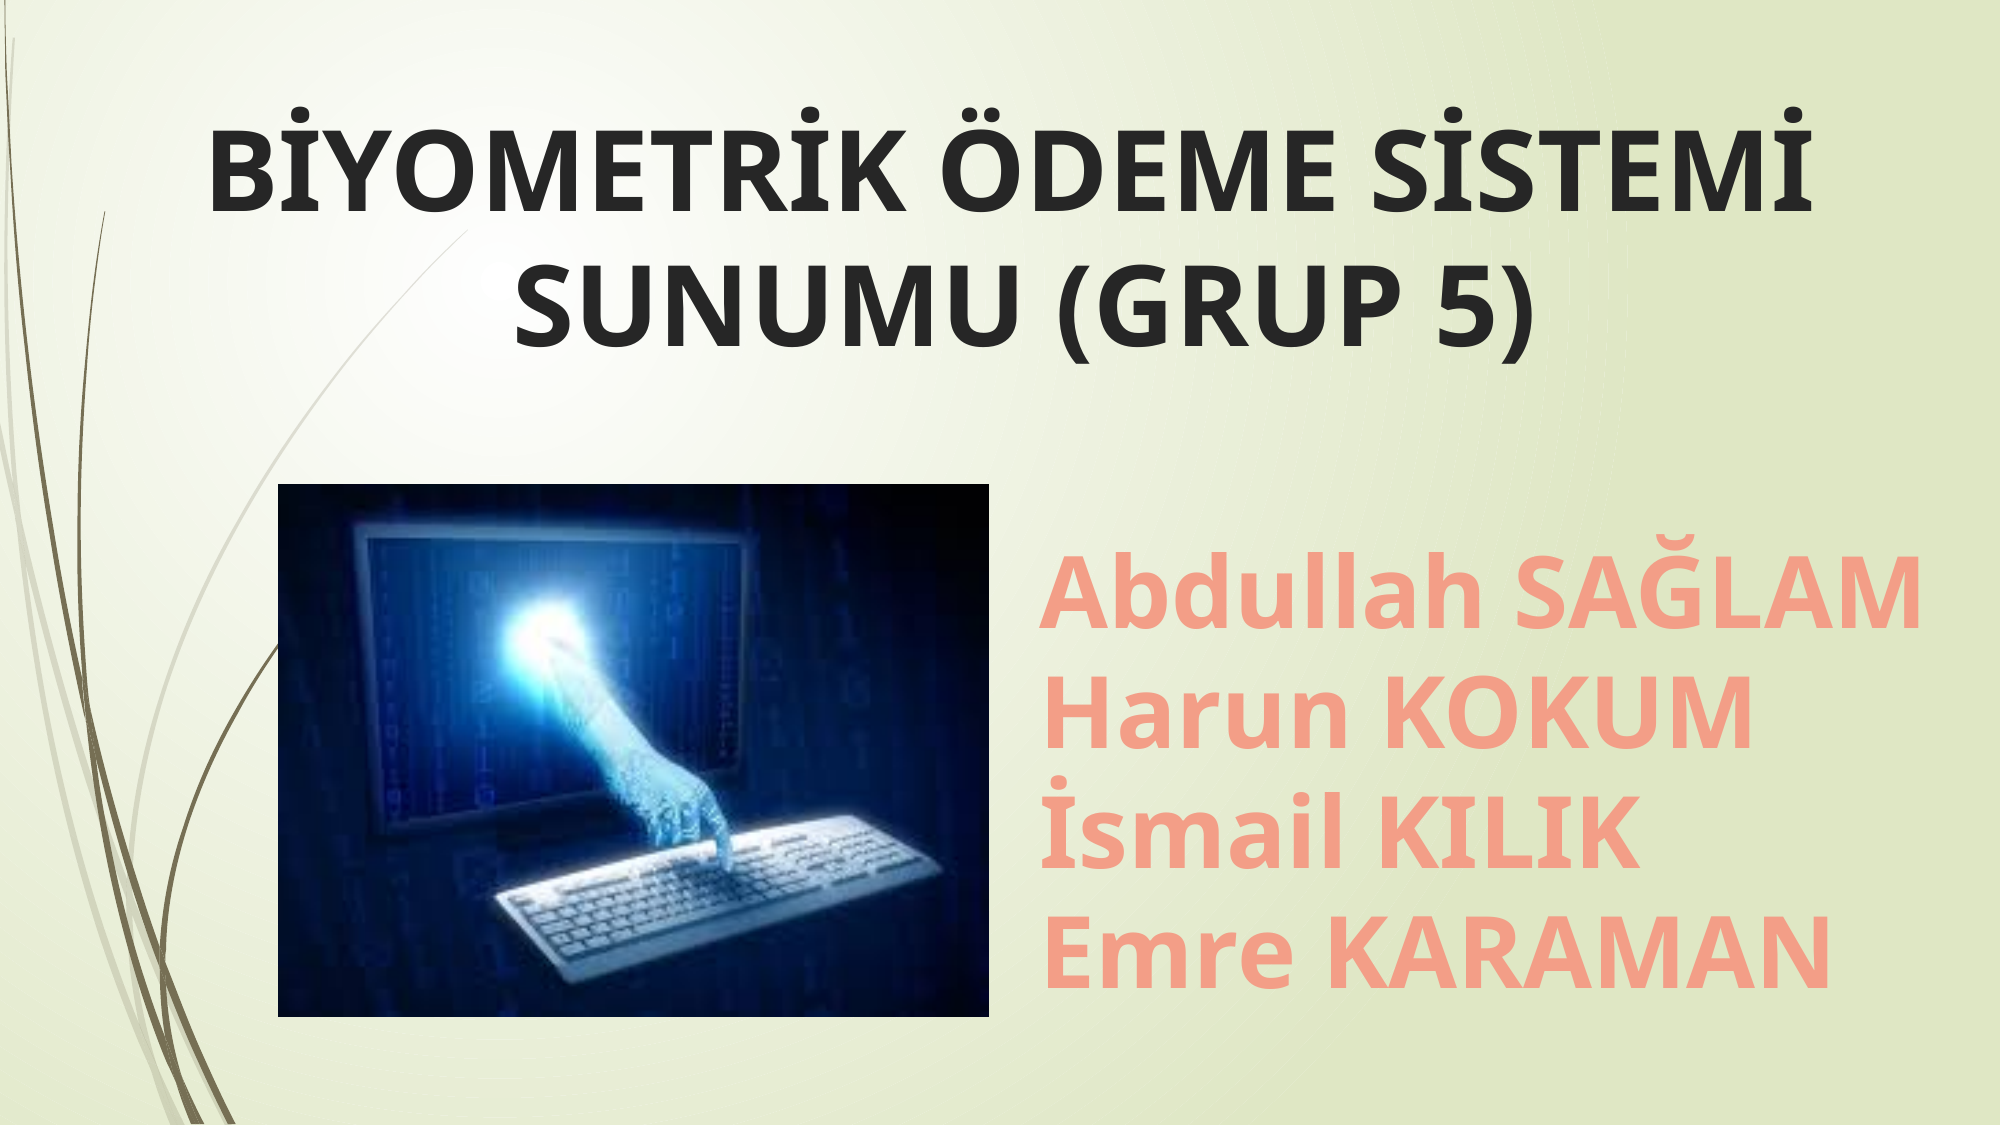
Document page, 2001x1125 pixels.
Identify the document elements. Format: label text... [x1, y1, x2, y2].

title Abdullah SAĞLAM Harun KOKUM İsmail KILIK Emre KARAMAN [1024, 510, 2000, 1017]
text_box BİYOMETRİK ÖDEME SİSTEMİ SUNUMU (GRUP 5) [188, 91, 1861, 377]
picture [278, 484, 989, 1017]
